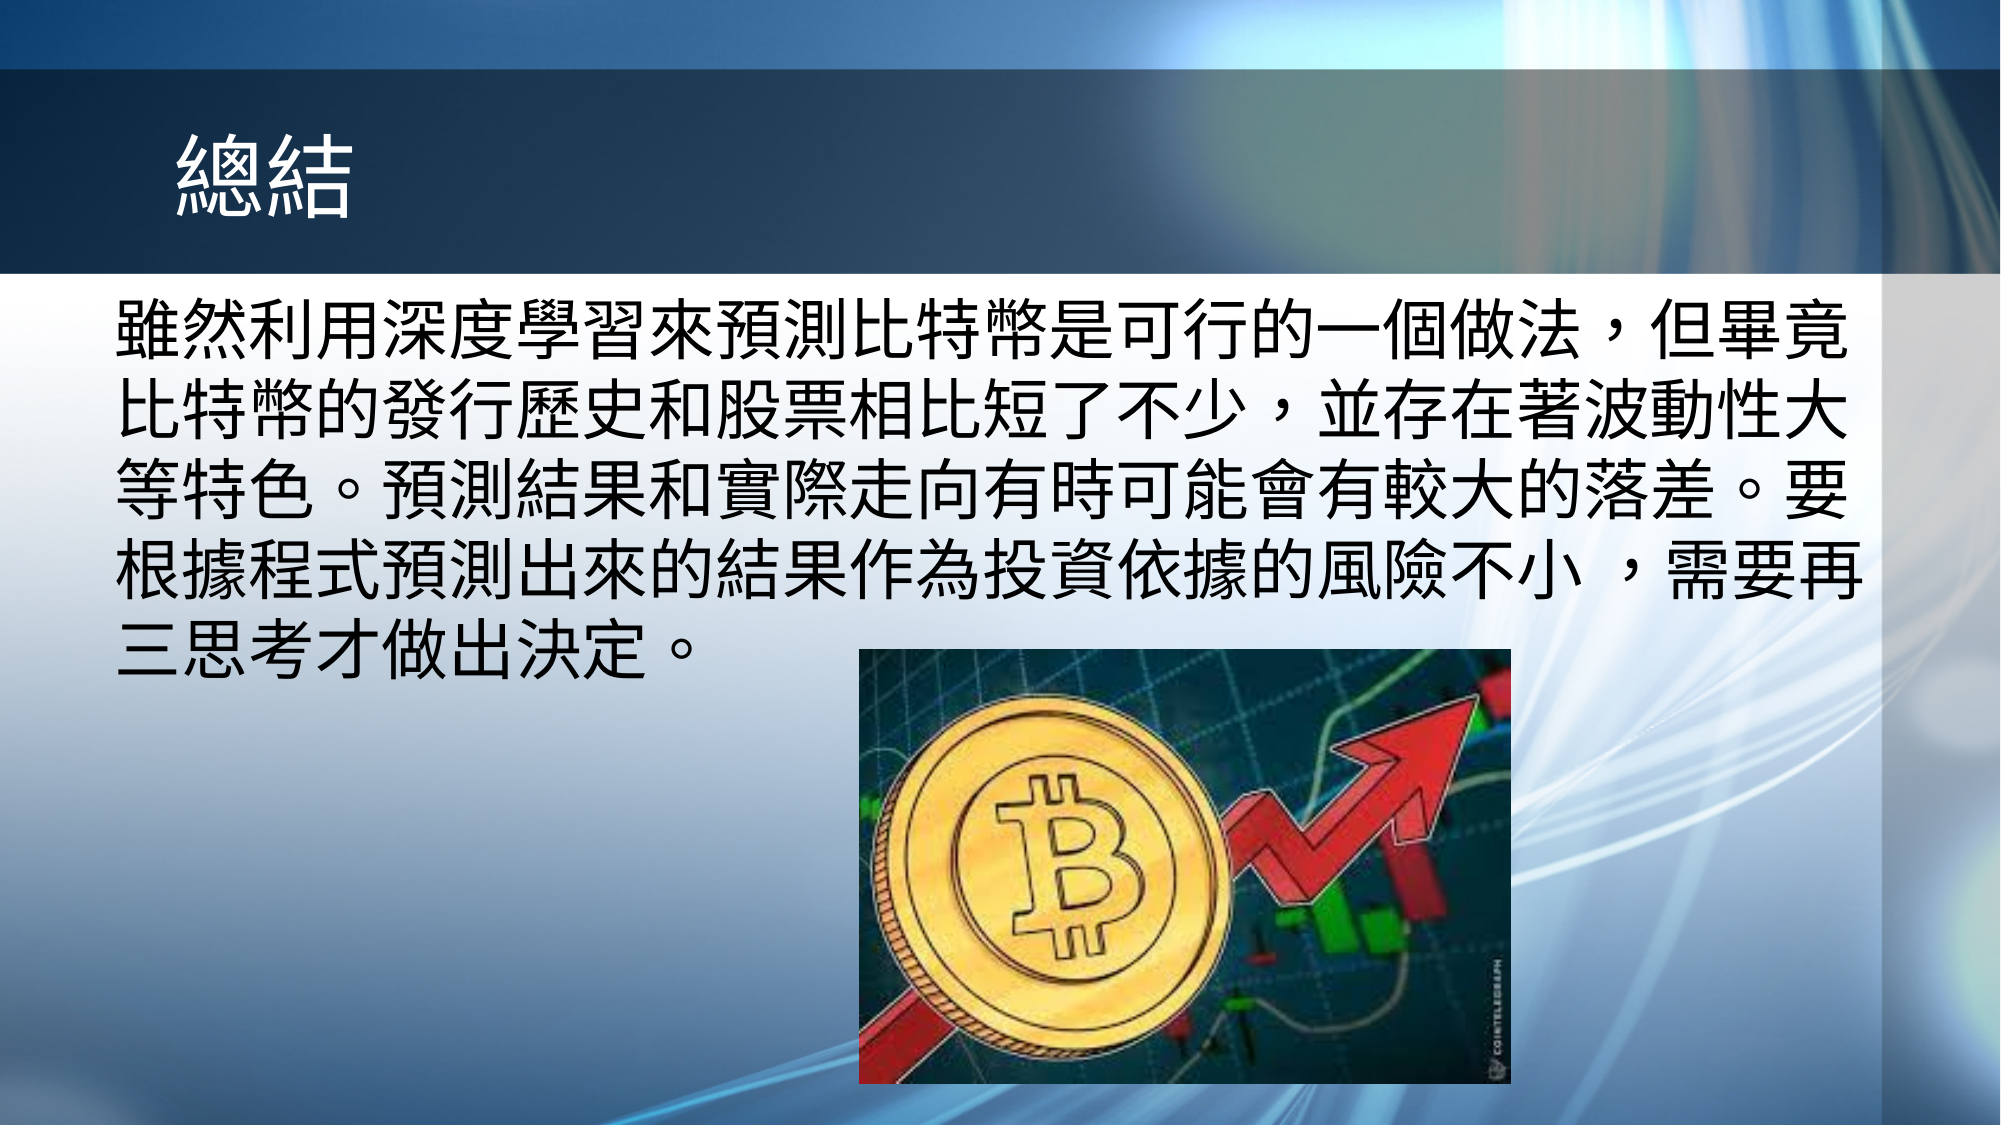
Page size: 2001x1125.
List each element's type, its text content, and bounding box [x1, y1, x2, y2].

list 雖然利用深度學習來預測比特幣是可行的一個做法，但畢竟比特幣的發行歷史和股票相比短了不少，並存在著波動性大等特色。預測結果和實際走向有時可能會有較大的落差。要根據程式預測出來的結果作為投資依據的風險不小 ，需要再三思考才做出決定。 [99, 280, 1901, 1024]
title 總結 [0, 80, 534, 269]
picture [0, 0, 2001, 1125]
